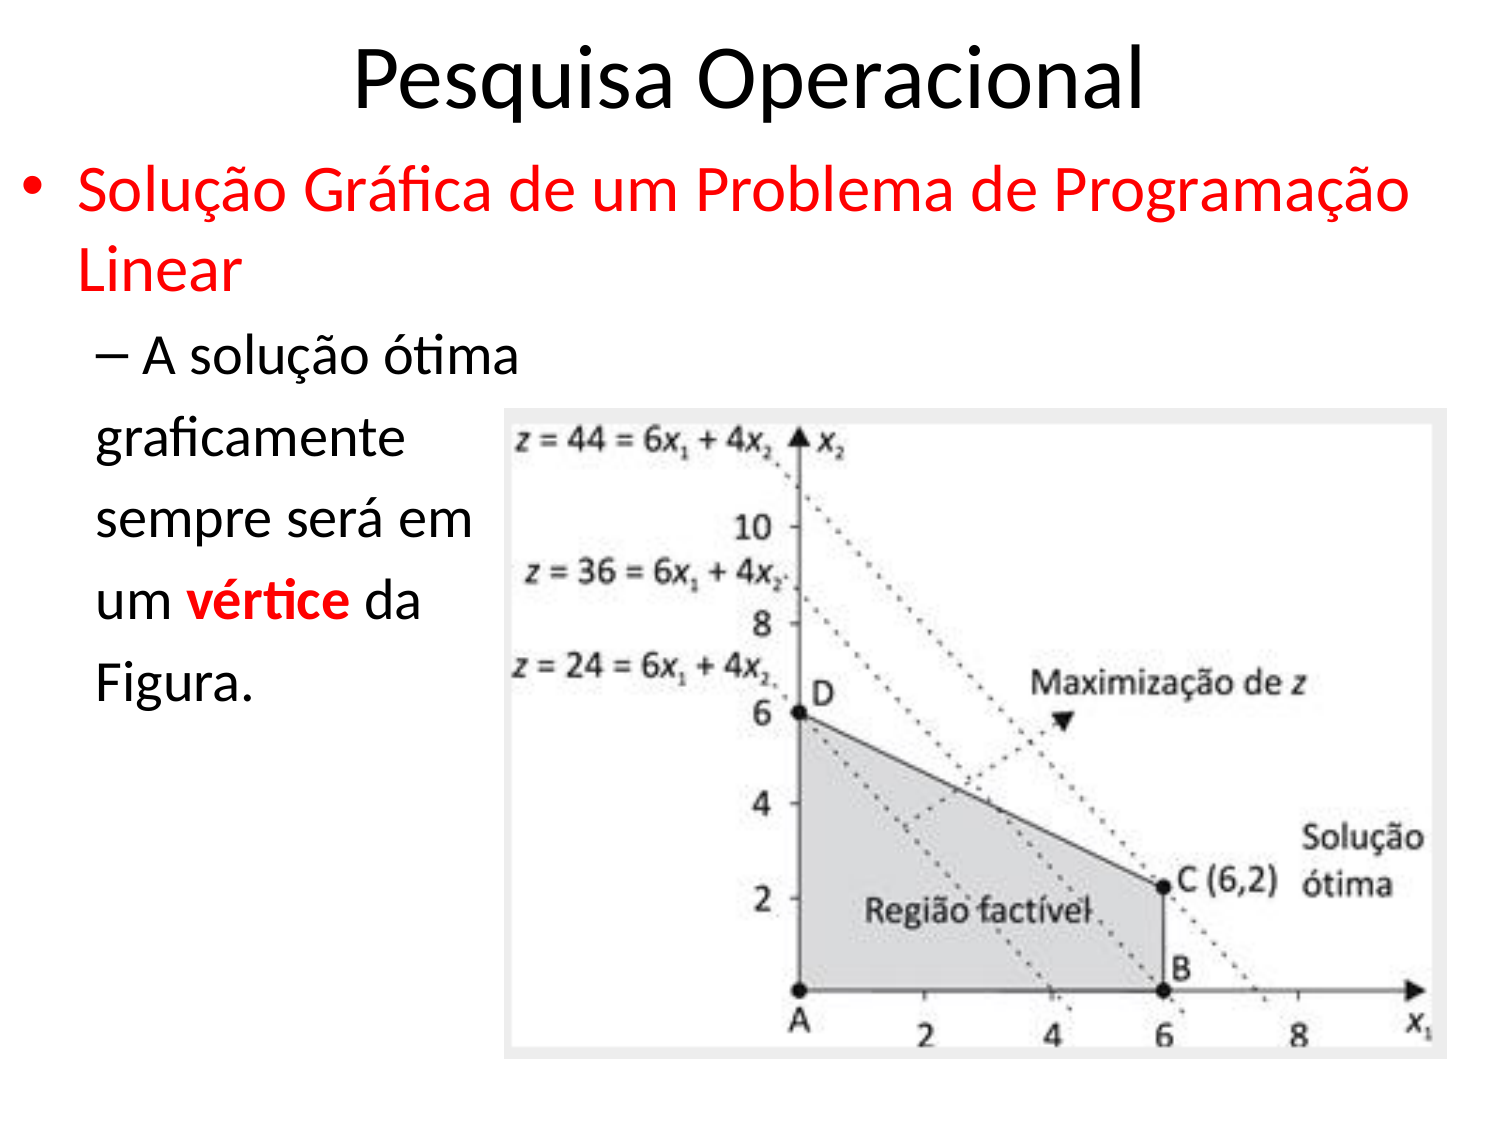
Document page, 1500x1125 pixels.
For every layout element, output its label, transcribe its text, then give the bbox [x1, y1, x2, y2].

title Pesquisa Operacional [75, 7, 1425, 137]
list Solução Gráfica de um Problema de Programação Linear A solução ótima graficamente sempre será em um vértice da Figura. [5, 137, 1489, 1083]
picture [504, 408, 1448, 1059]
